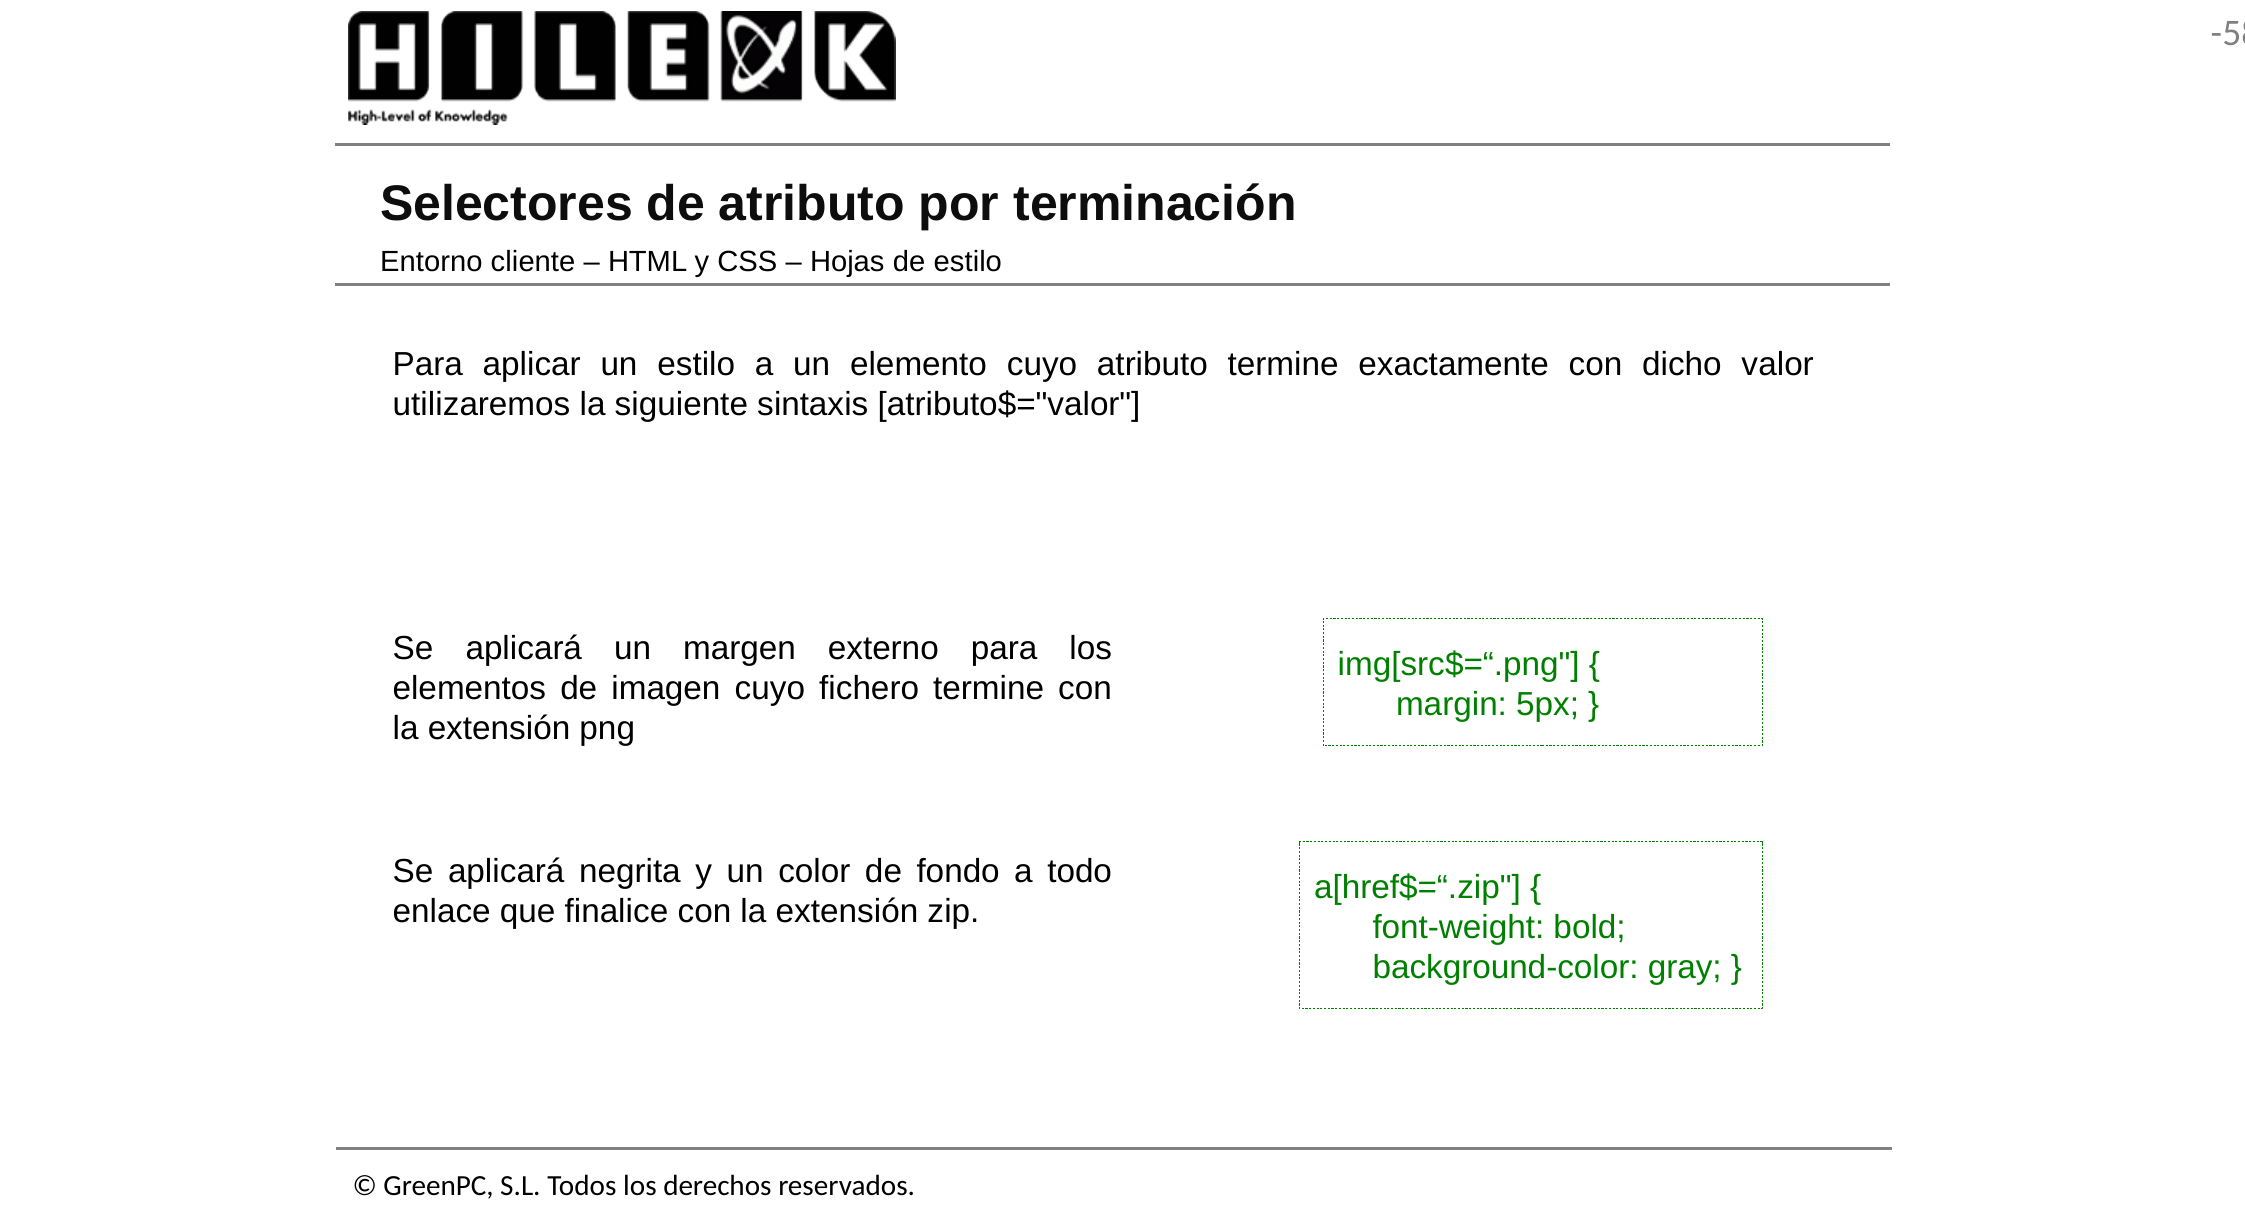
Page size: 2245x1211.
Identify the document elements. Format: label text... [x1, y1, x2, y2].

title Selectores de atributo por terminación [360, 159, 1879, 241]
text_box Se aplicará un margen externo para los elementos de imagen cuyo fichero termine con la extensión png [377, 618, 1128, 754]
picture [348, 11, 896, 125]
text_box Para aplicar un estilo a un elemento cuyo atributo termine exactamente con dicho valor utilizaremos la siguiente sintaxis [atributo$="valor"] [377, 334, 1831, 430]
text_box img[src$=“.png"] { margin: 5px; } [1321, 616, 1764, 748]
text_box a[href$=“.zip"] { font-weight: bold; background-color: gray; } [1297, 839, 1764, 1011]
text_box Se aplicará negrita y un color de fondo a todo enlace que finalice con la extensión zip. [377, 841, 1128, 937]
list Entorno cliente – HTML y CSS – Hojas de estilo [360, 231, 1501, 288]
